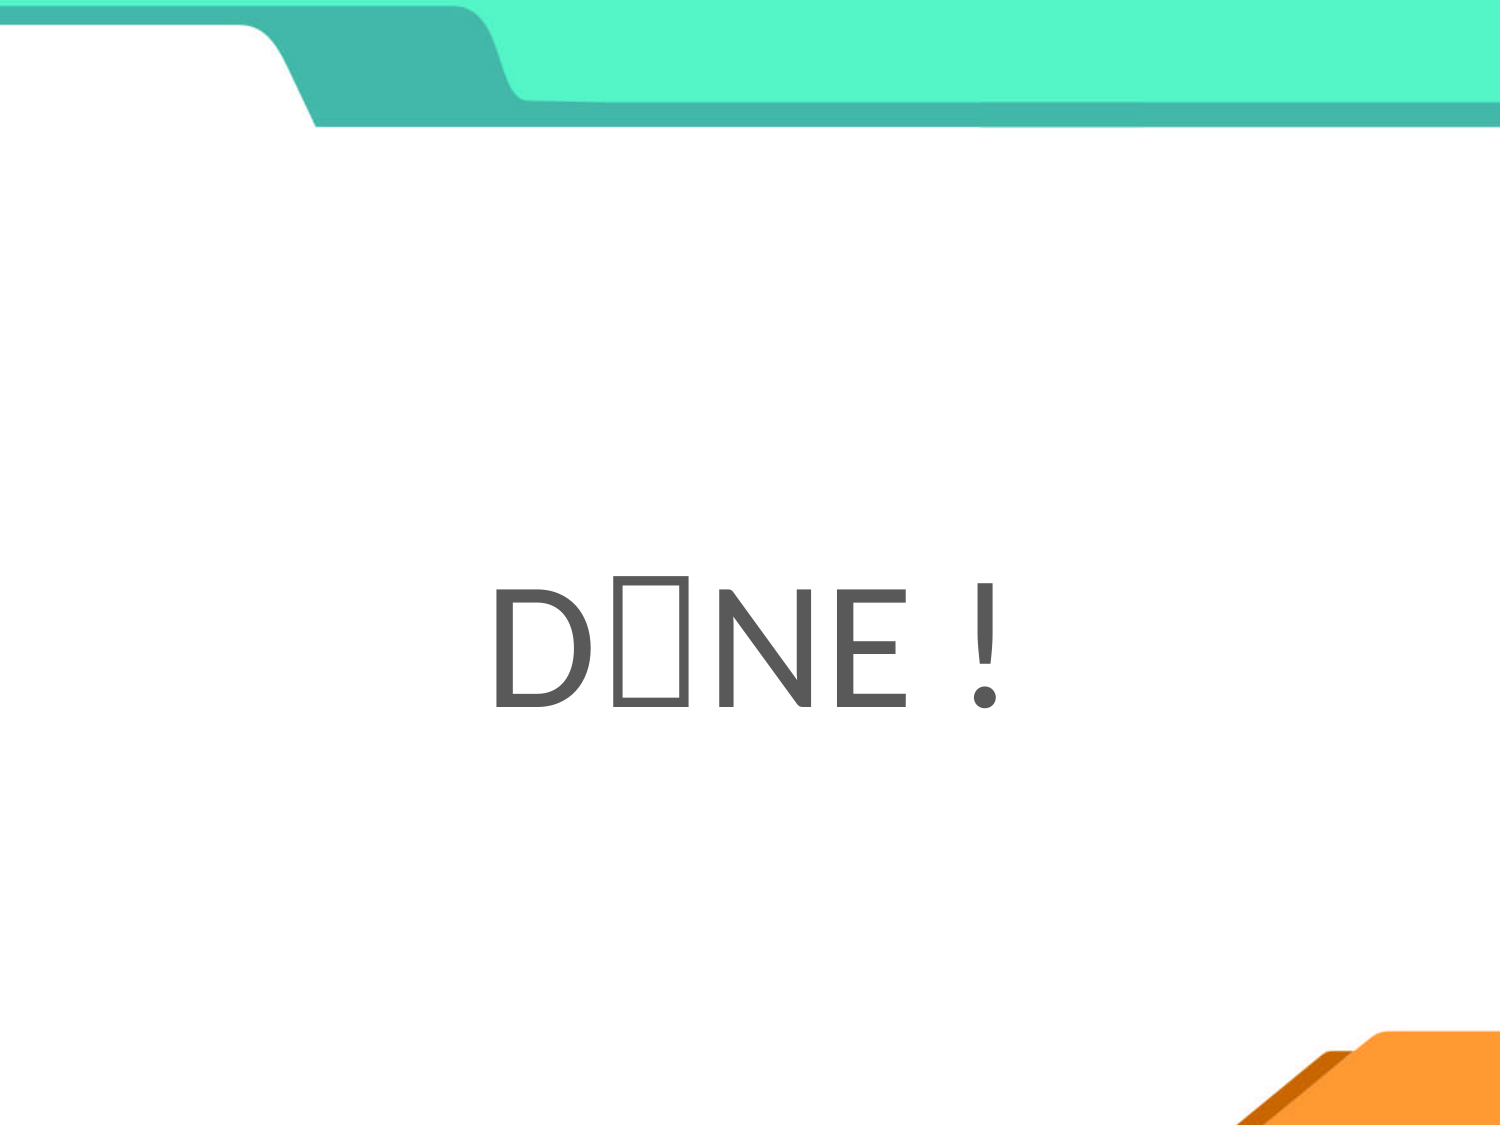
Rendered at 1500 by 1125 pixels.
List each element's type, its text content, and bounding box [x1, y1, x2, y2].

picture [0, 0, 1500, 1125]
list DNE ! [75, 262, 1425, 1005]
